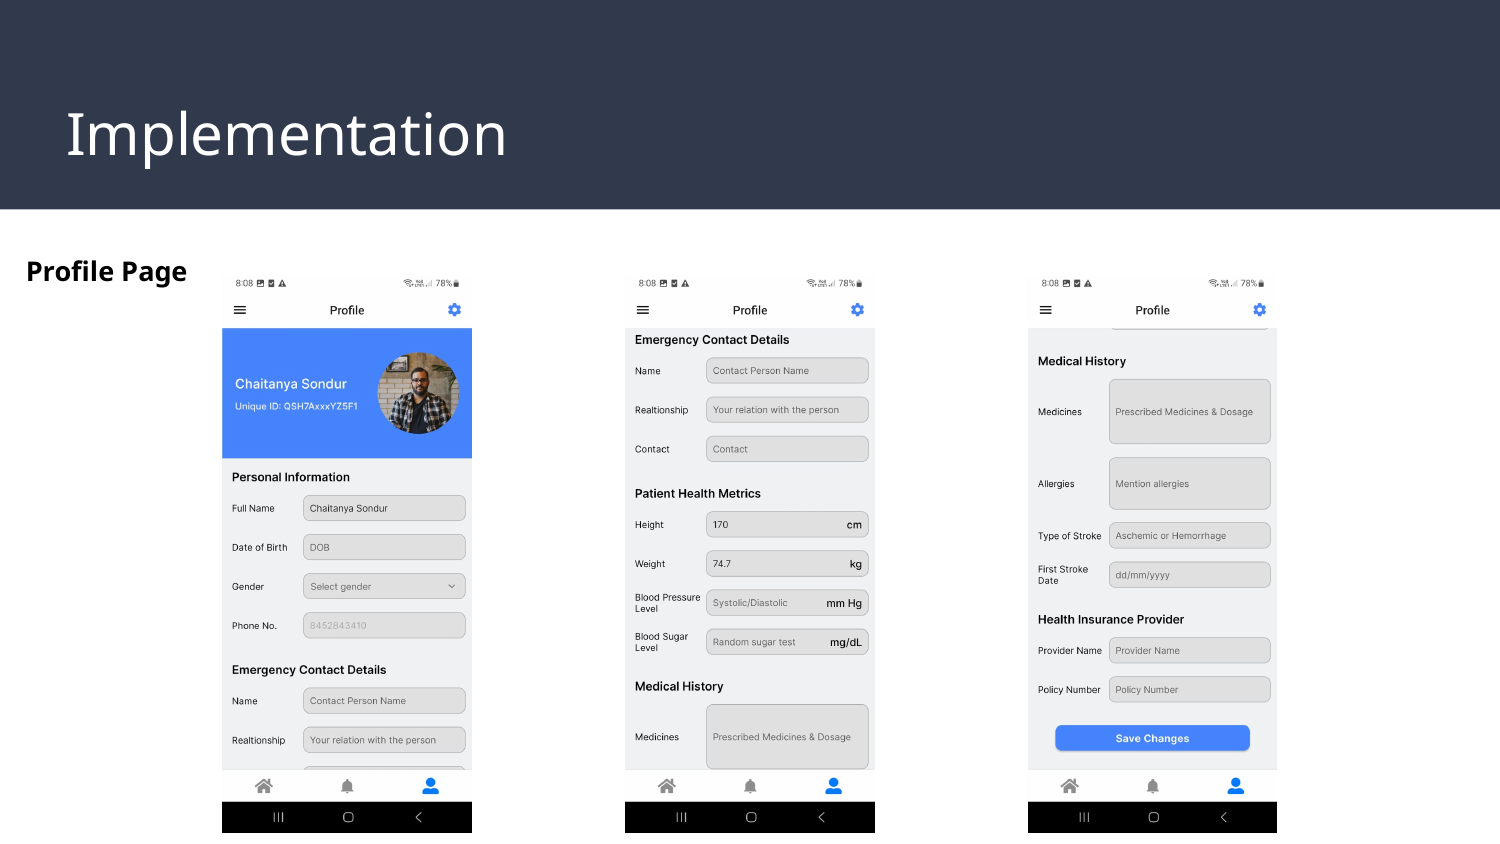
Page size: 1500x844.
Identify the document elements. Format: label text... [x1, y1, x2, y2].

picture [1027, 275, 1278, 833]
picture [222, 275, 473, 833]
picture [625, 275, 875, 833]
title Implementation [51, 82, 1449, 185]
text_box Profile Page [10, 222, 1487, 833]
